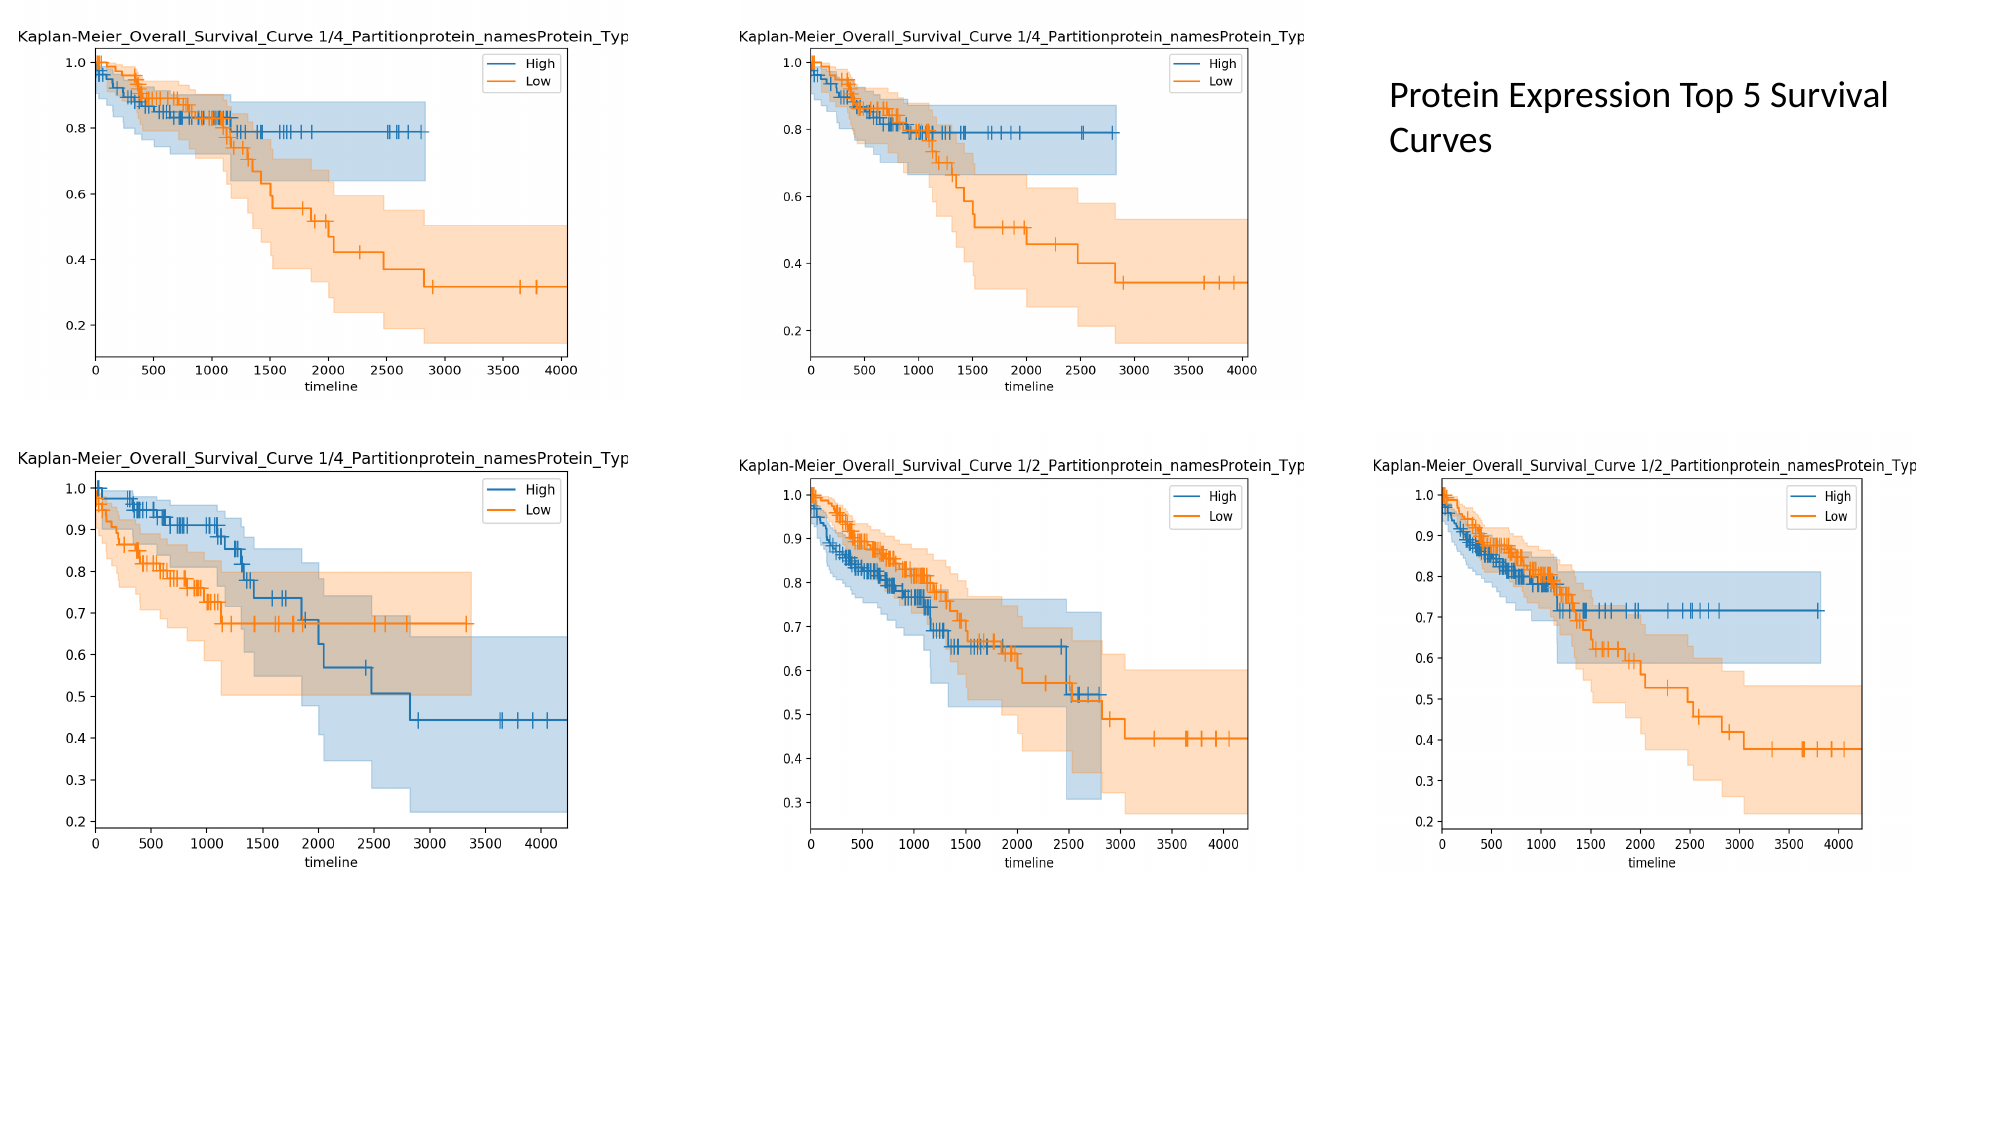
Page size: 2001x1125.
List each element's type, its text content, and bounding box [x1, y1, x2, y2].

picture [740, 0, 1304, 401]
picture [740, 424, 1304, 879]
picture [1374, 424, 1916, 879]
text_box Protein Expression Top 5 Survival Curves [1374, 62, 1916, 168]
picture [19, 0, 628, 401]
picture [19, 416, 628, 879]
